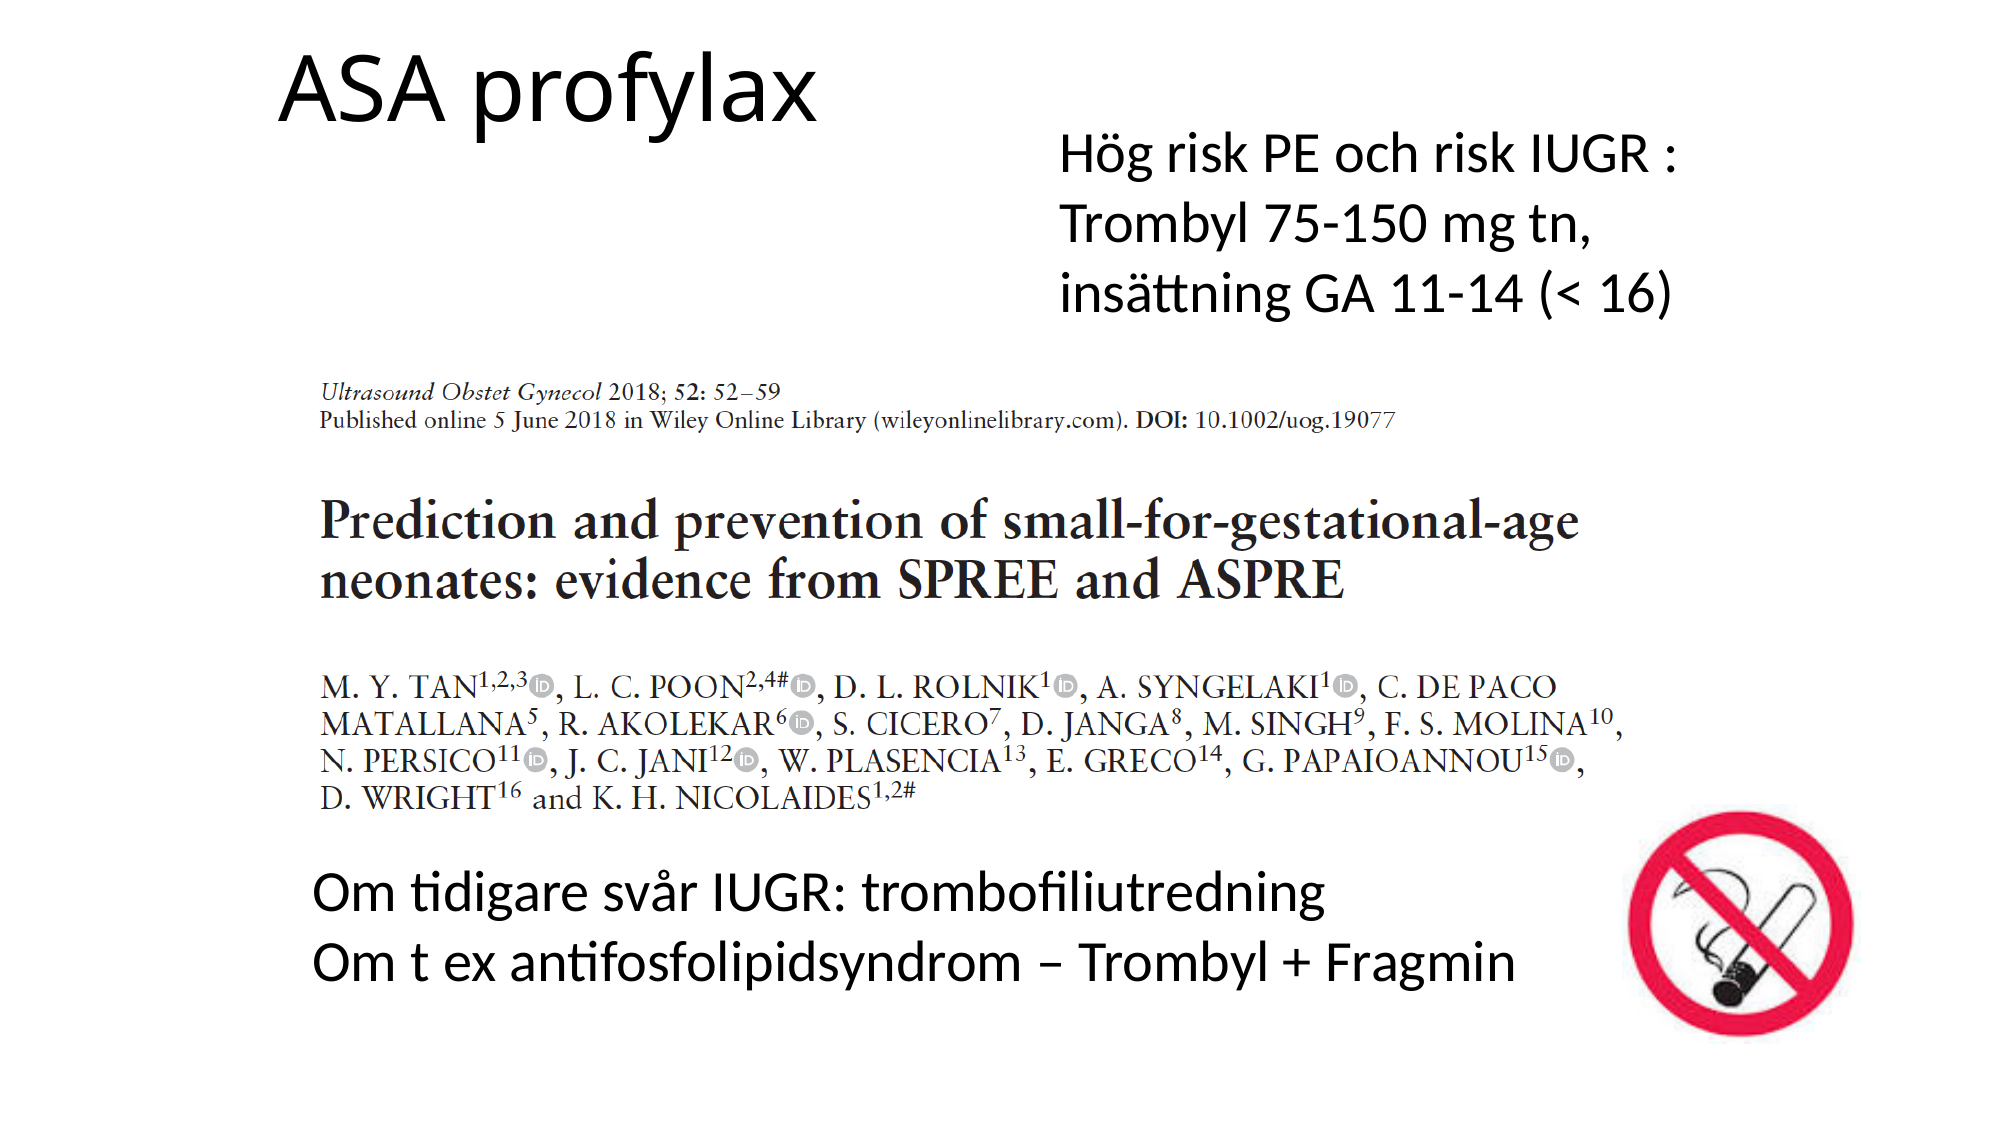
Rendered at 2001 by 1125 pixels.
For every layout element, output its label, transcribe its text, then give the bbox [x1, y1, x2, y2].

title ASA profylax [263, 0, 1686, 186]
text_box Hög risk PE och risk IUGR : Trombyl 75-150 mg tn, insättning GA 11-14 (< 16) [1044, 106, 1836, 332]
text_box Om tidigare svår IUGR: trombofiliutredning Om t ex antifosfolipidsyndrom – Trombyl + Fragmin [297, 845, 1622, 1001]
picture [289, 377, 1861, 1044]
